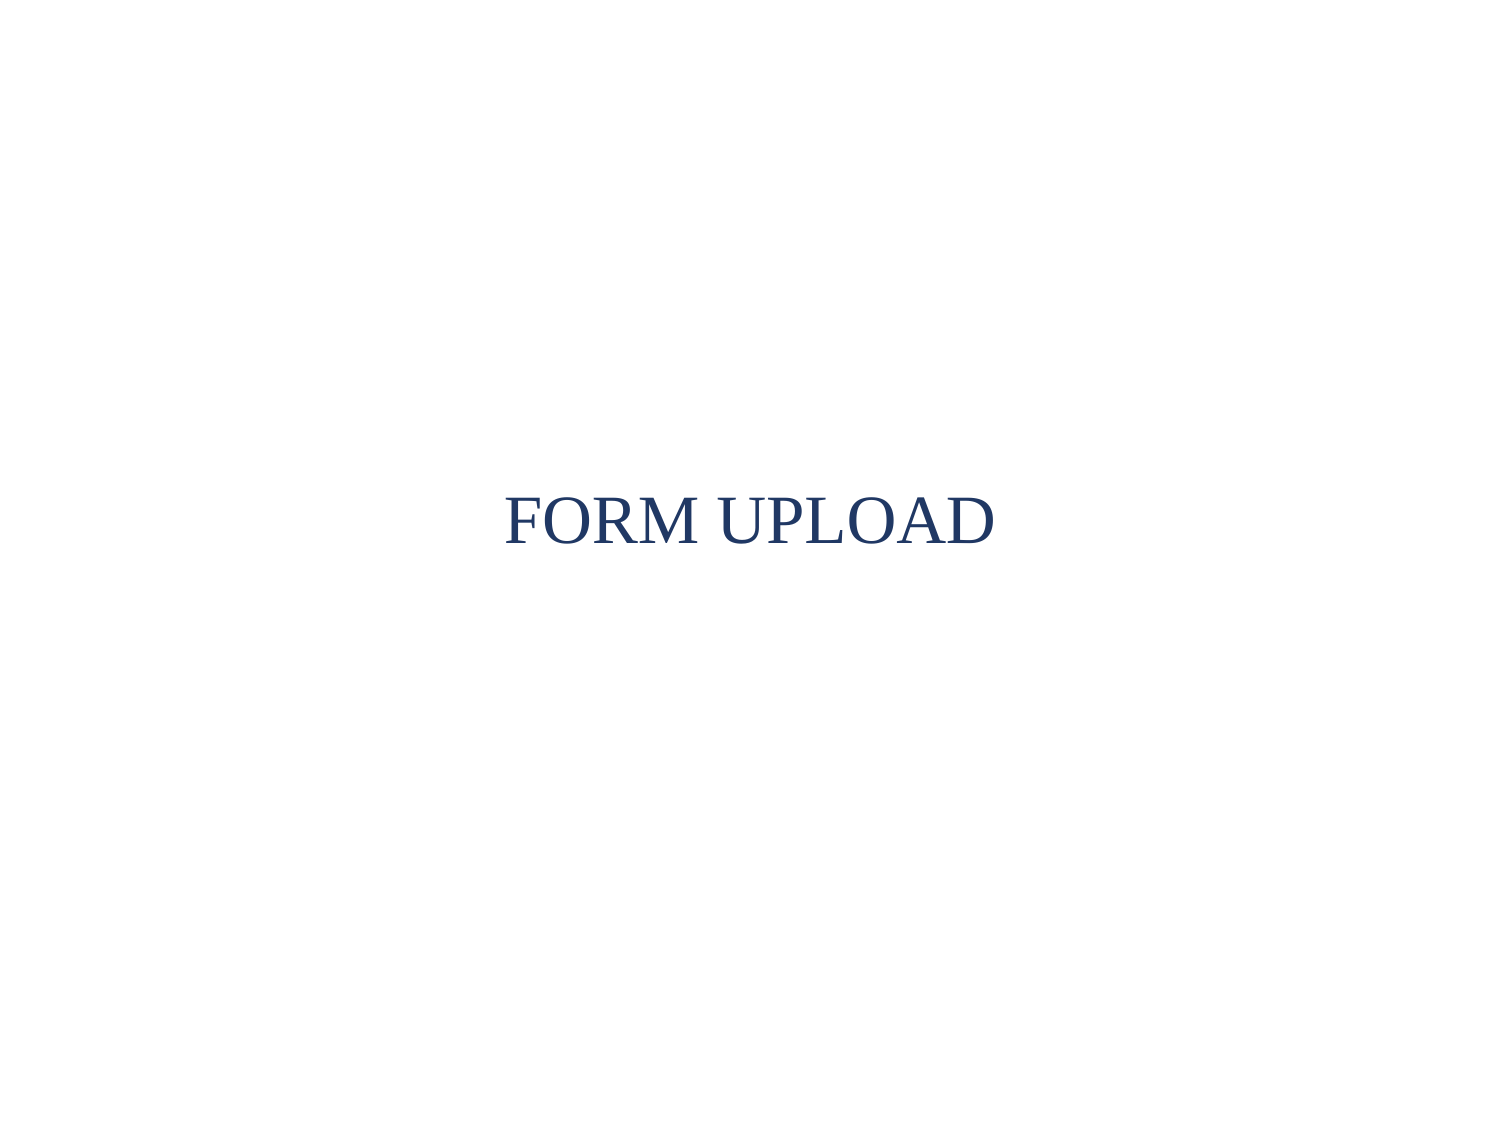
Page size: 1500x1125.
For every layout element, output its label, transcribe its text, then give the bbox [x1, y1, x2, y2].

title FORM UPLOAD [131, 424, 1369, 565]
